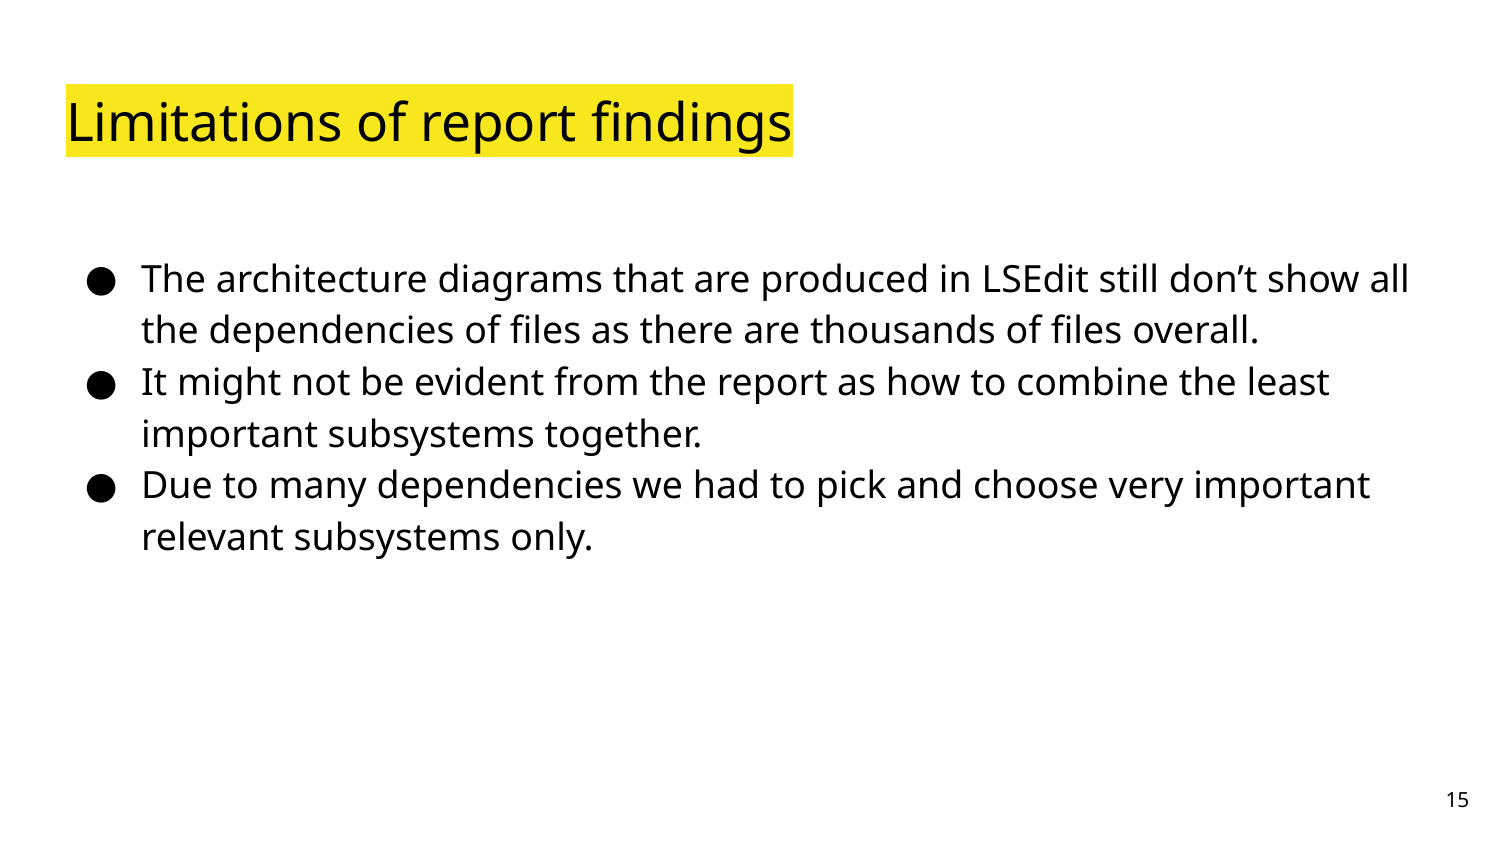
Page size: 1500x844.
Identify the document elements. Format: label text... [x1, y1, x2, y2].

list The architecture diagrams that are produced in LSEdit still don’t show all the dependencies of files as there are thousands of files overall. It might not be evident from the report as how to combine the least important subsystems together. Due to many dependencies we had to pick and choose very important relevant subsystems only. [51, 232, 1449, 780]
title Limitations of report findings [51, 72, 1449, 167]
slide_number ‹#› [1394, 769, 1484, 834]
